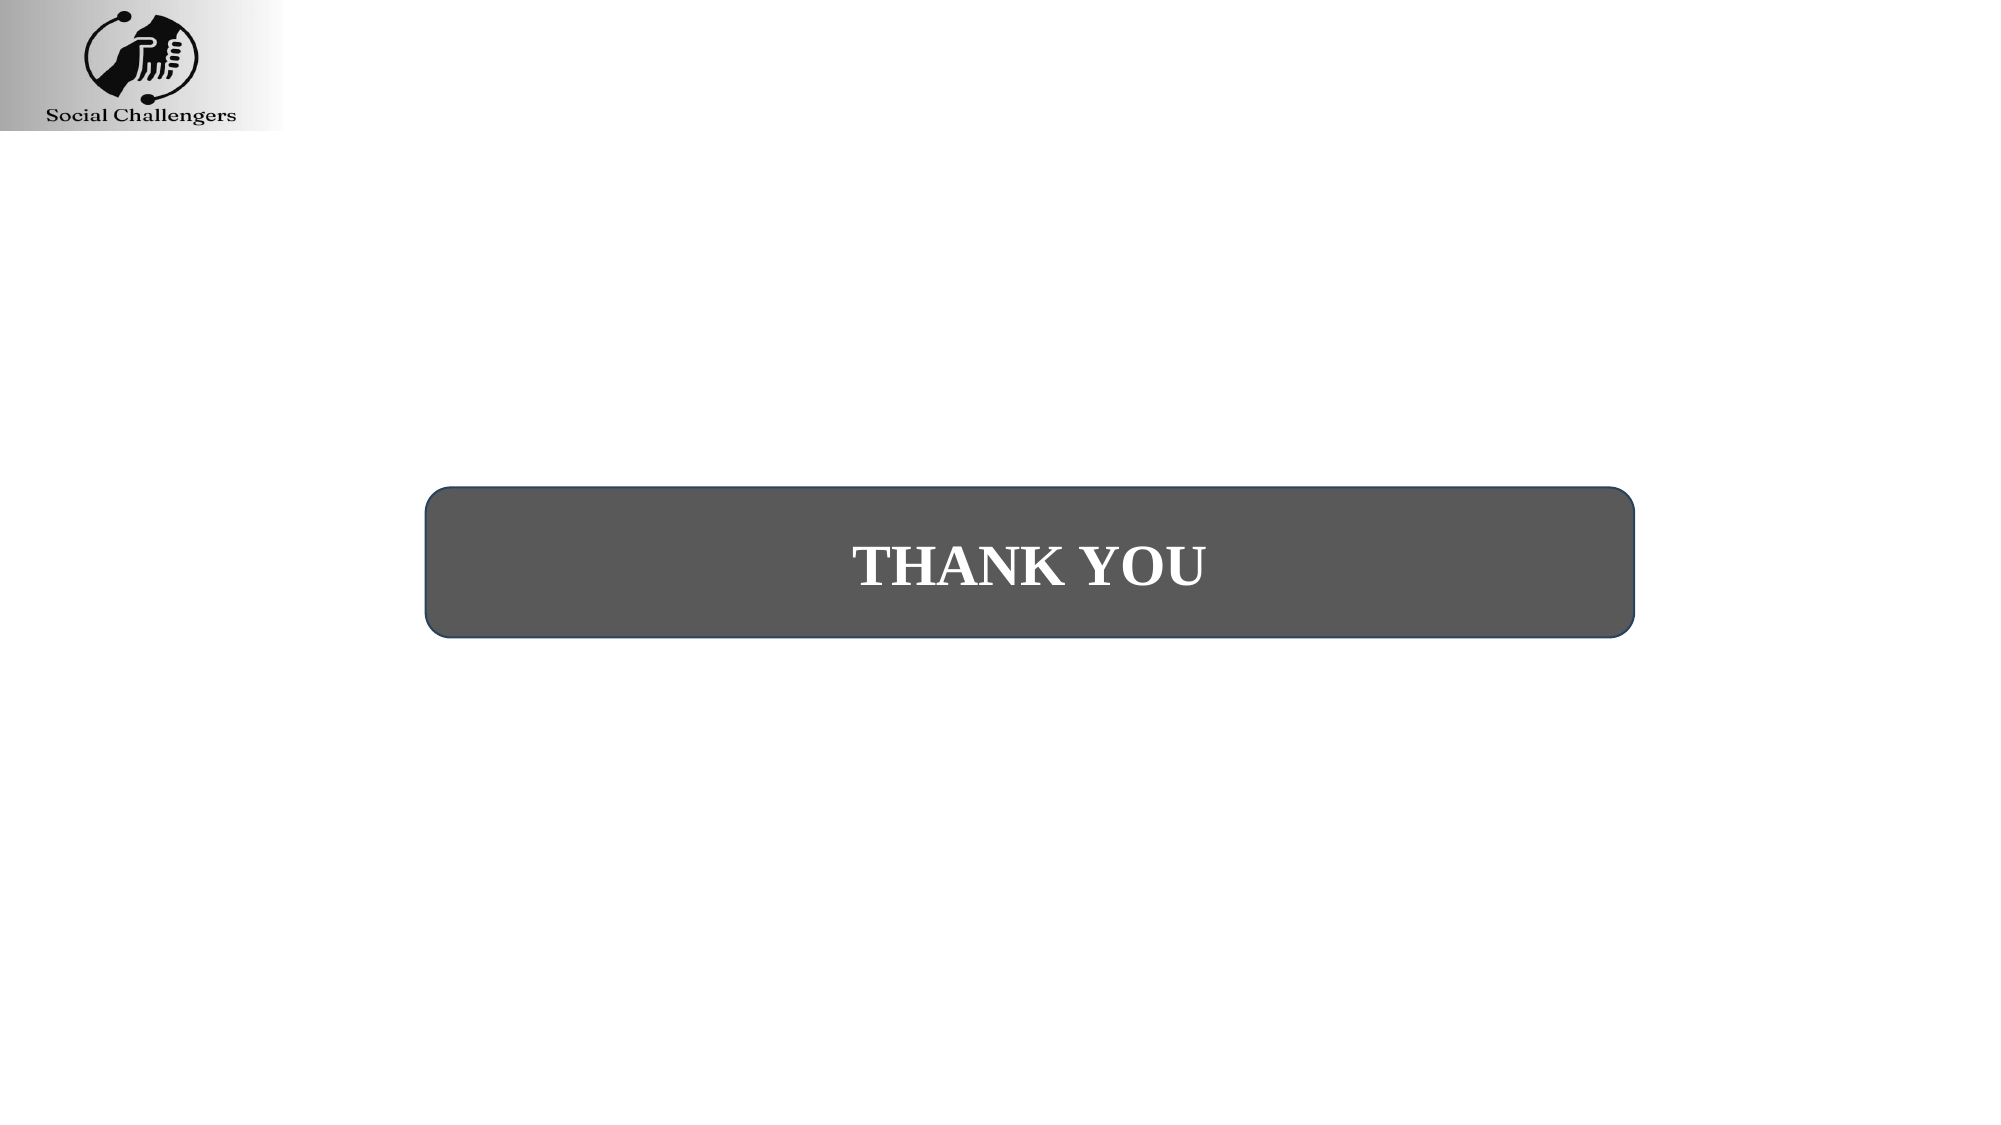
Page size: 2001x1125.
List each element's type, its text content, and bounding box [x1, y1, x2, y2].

text_box THANK YOU [424, 486, 1636, 639]
picture [0, 0, 284, 131]
